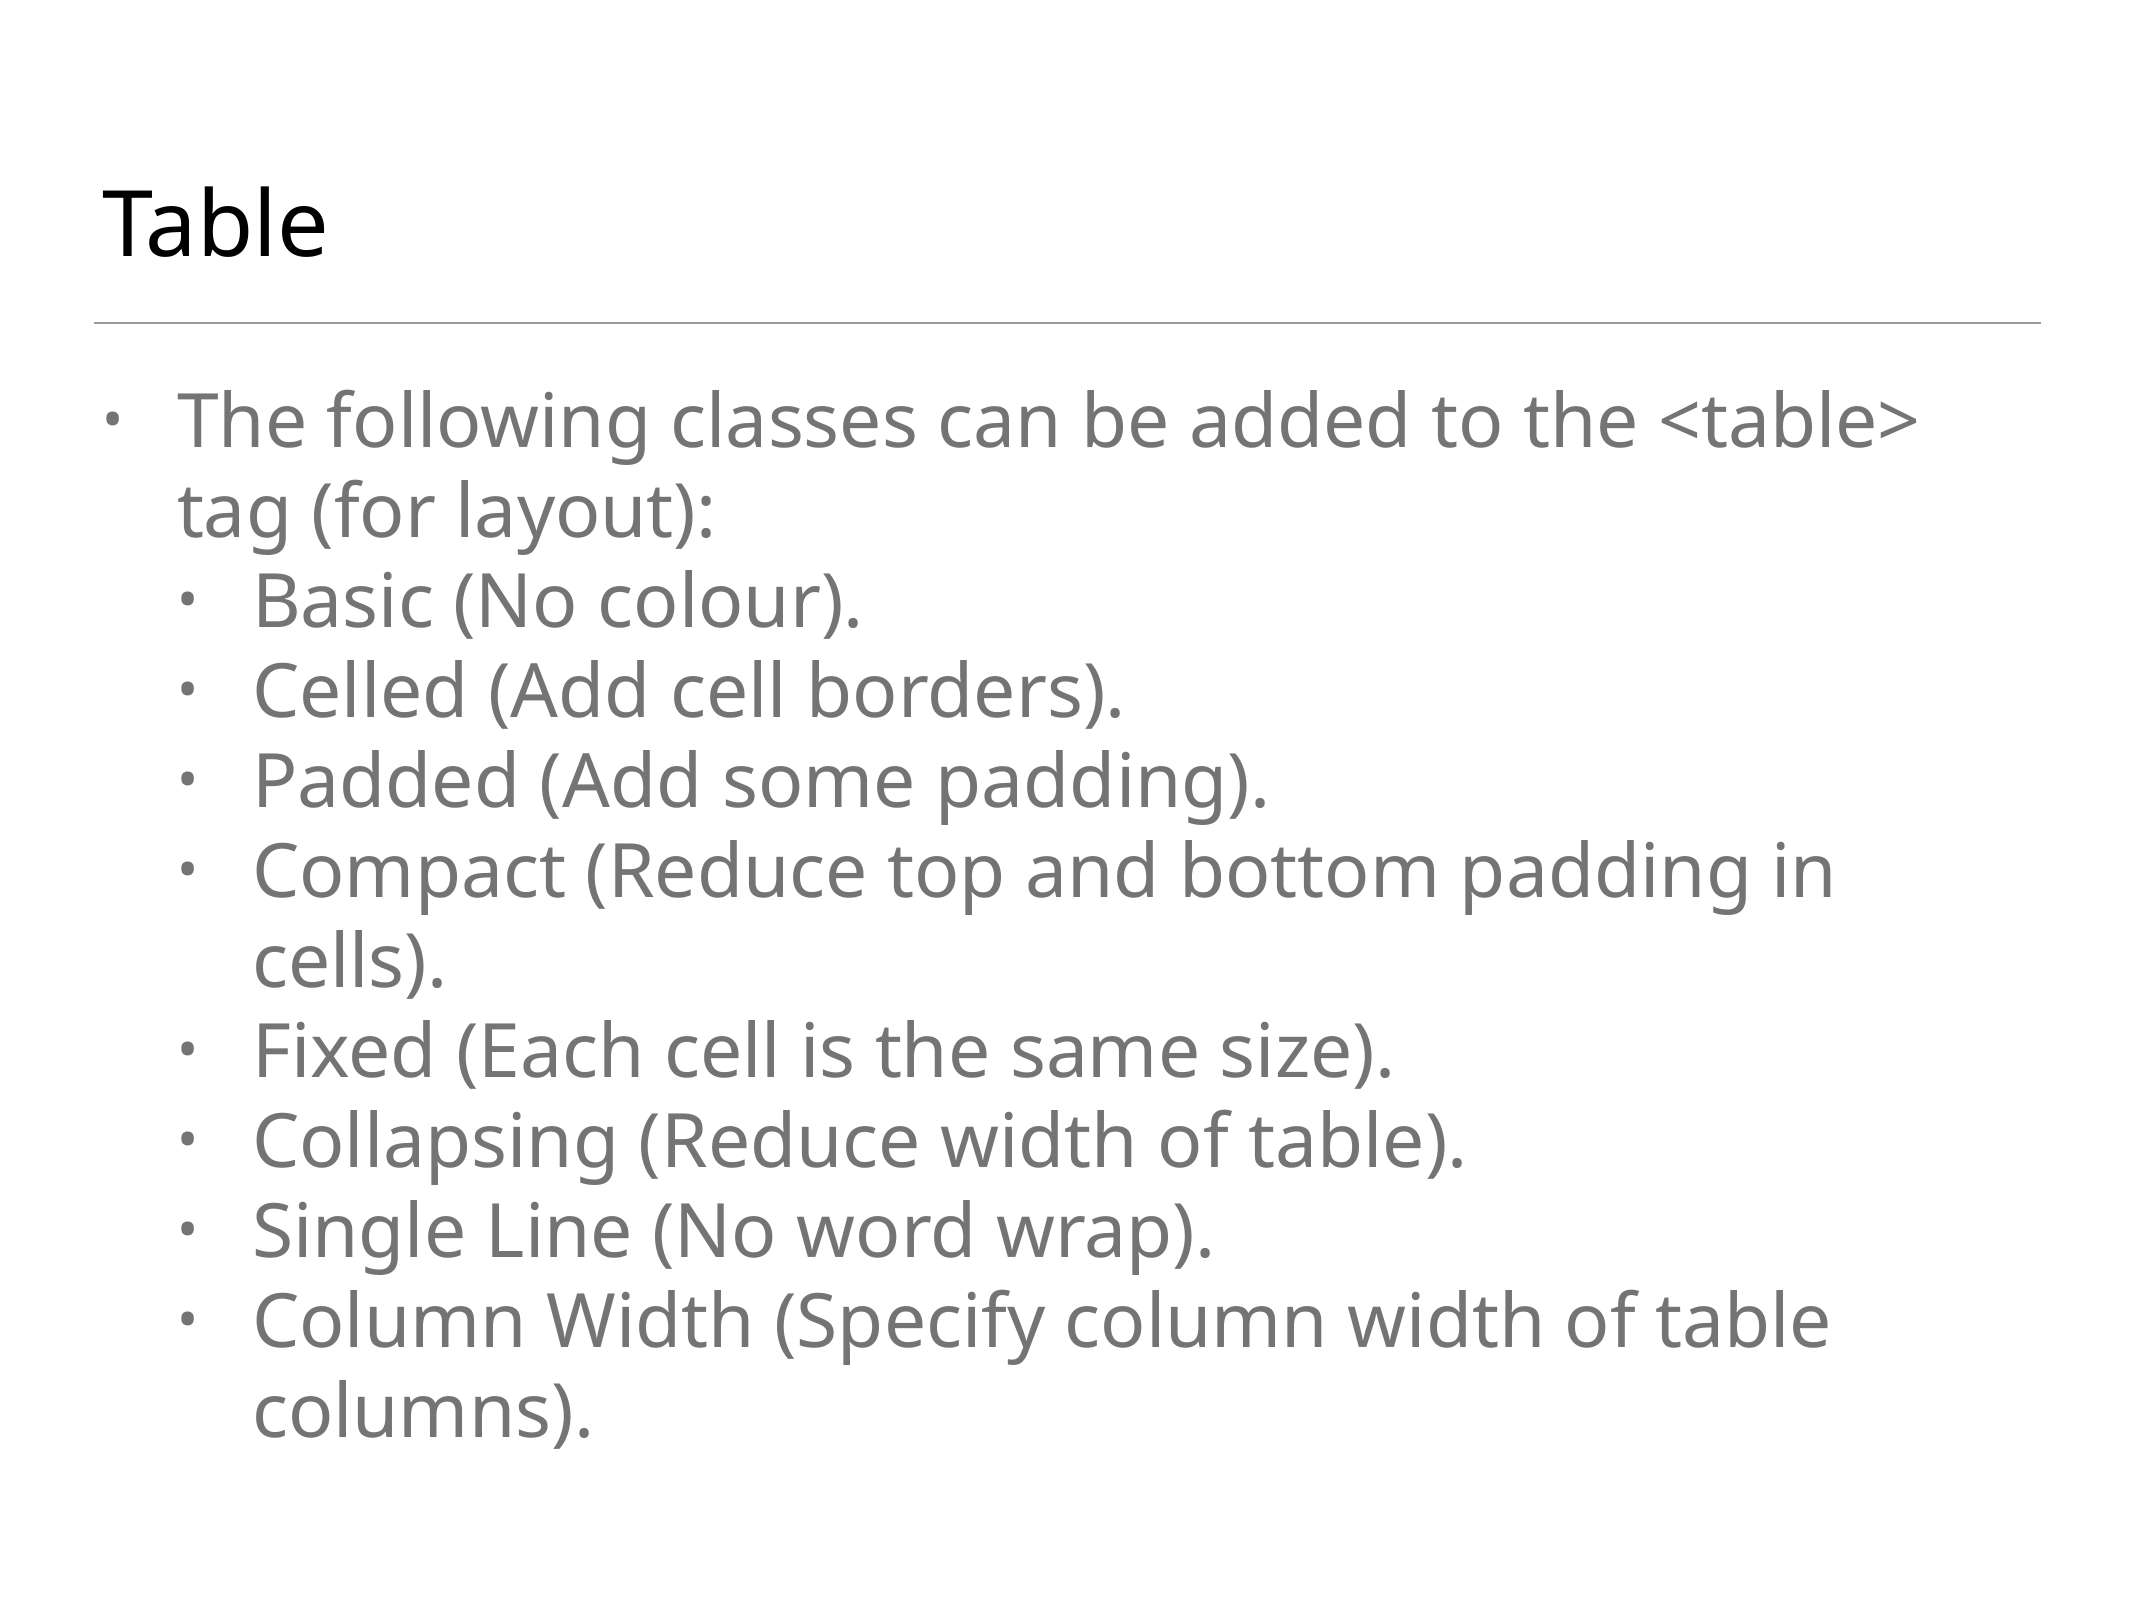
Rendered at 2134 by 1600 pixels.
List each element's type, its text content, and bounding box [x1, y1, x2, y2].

title Table [93, 53, 2041, 284]
list The following classes can be added to the <table> tag (for layout): Basic (No colour). Celled (Add cell borders). Padded (Add some padding). Compact (Reduce top and bottom padding in cells). Fixed (Each cell is the same size). Collapsing (Reduce width of table). Single Line (No word wrap). Column Width (Specify column width of table columns). [93, 364, 2041, 1459]
